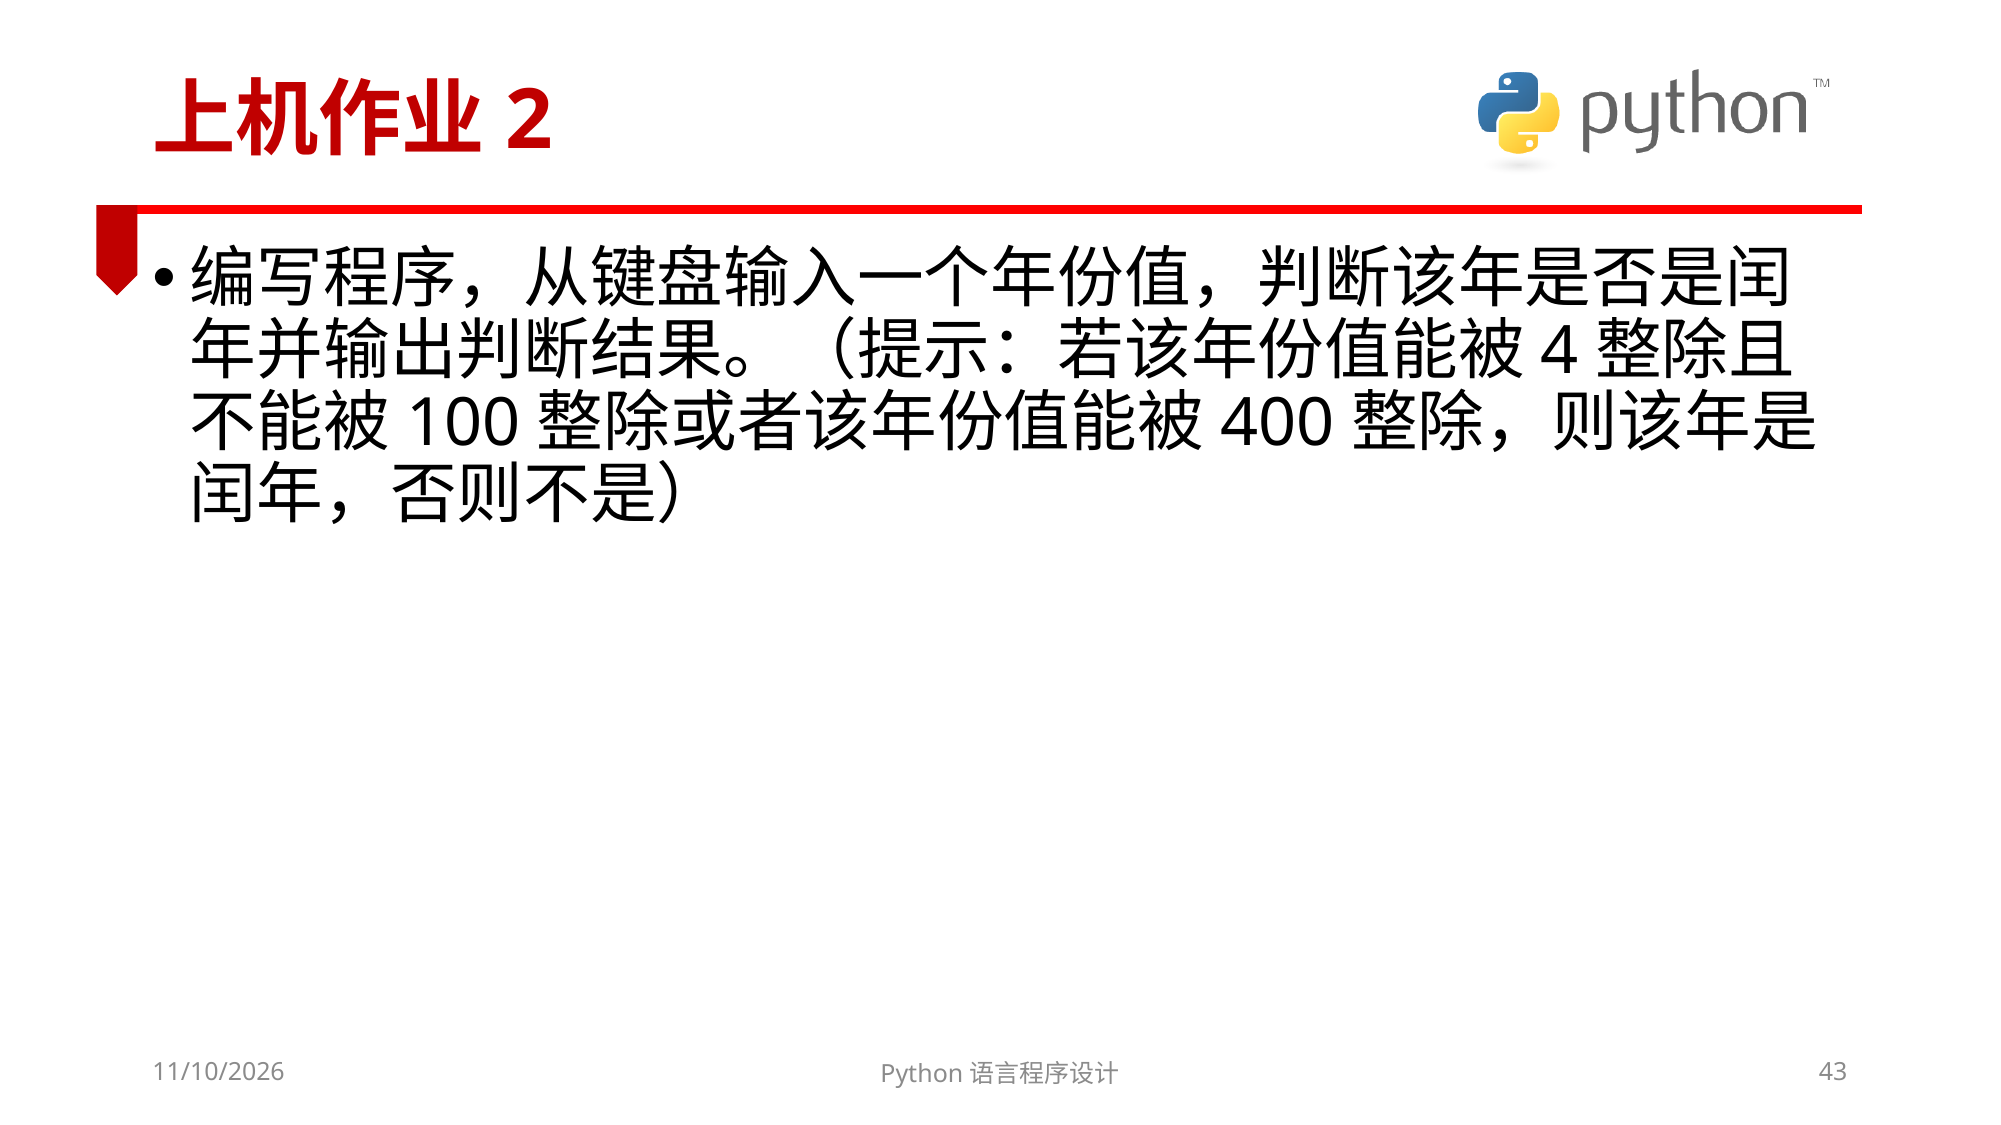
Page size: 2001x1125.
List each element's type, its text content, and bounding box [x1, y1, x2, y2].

title 上机作业2 [137, 53, 1436, 191]
picture [1419, 47, 1863, 197]
slide_number 43 [1412, 1042, 1863, 1103]
footer Python语言程序设计 [662, 1042, 1338, 1103]
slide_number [137, 1042, 588, 1103]
list 编写程序，从键盘输入一个年份值，判断该年是否是闰年并输出判断结果。（提示：若该年份值能被4整除且不能被100整除或者该年份值能被400整除，则该年是闰年，否则不是） [137, 236, 1863, 1014]
